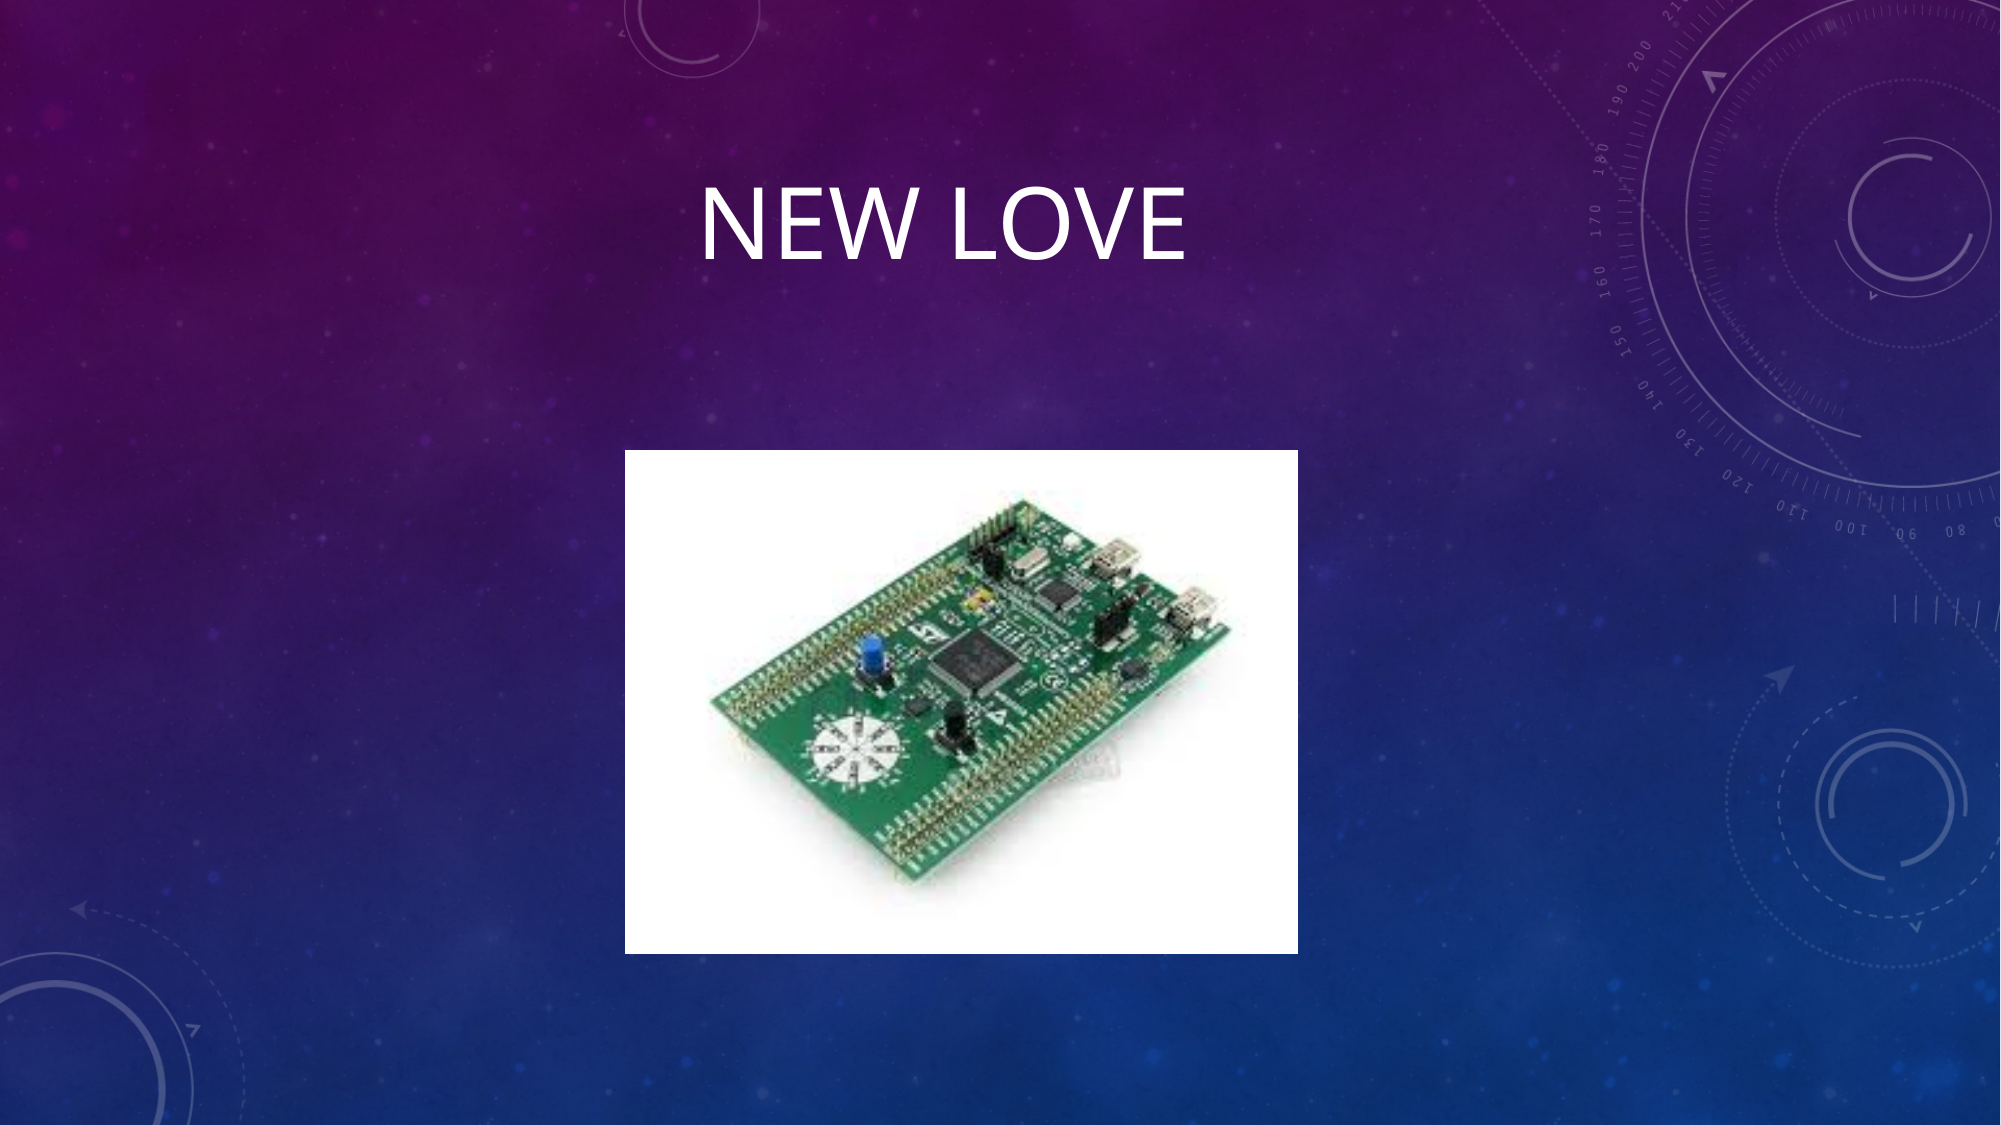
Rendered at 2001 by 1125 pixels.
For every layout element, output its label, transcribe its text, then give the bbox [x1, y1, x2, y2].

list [625, 450, 1298, 954]
title New love [112, 99, 1775, 339]
picture [0, 0, 2001, 1125]
